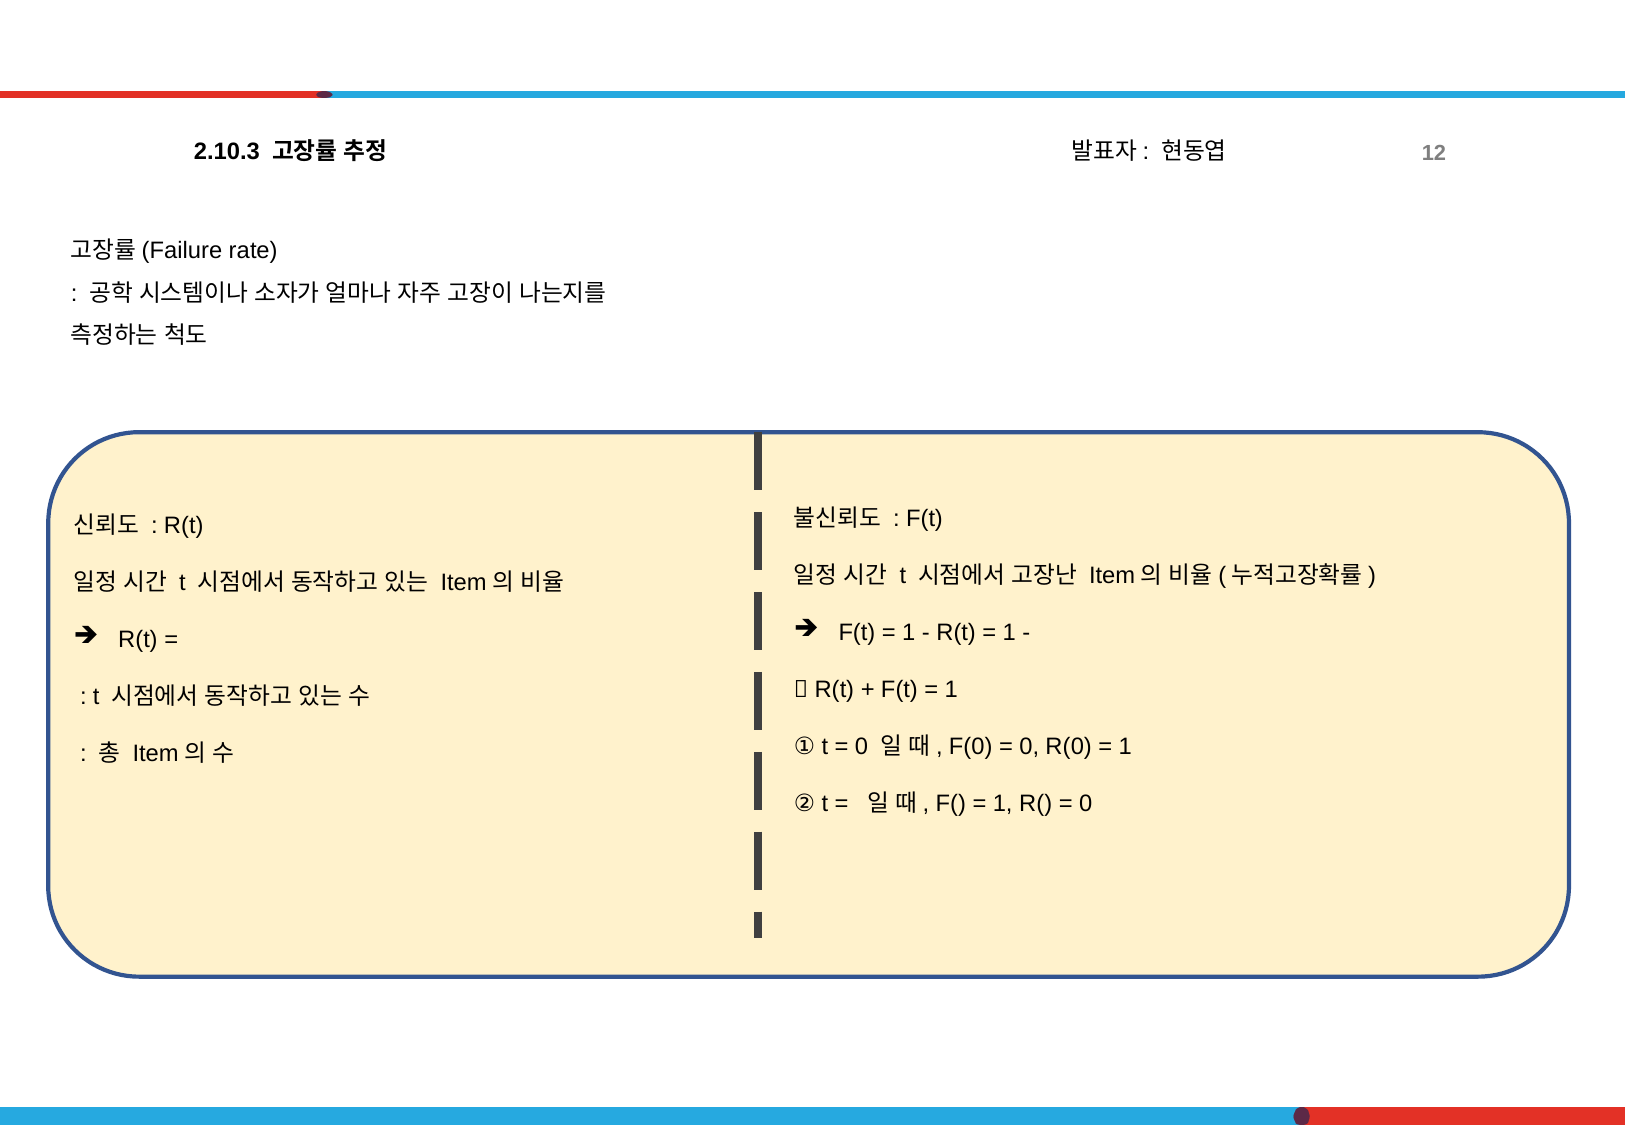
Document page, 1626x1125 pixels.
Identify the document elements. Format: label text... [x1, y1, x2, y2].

text_box 2.10.3 고장률 추정 [181, 129, 881, 179]
text_box 12 [1385, 132, 1457, 172]
text_box 발표자: 현동엽 [1059, 129, 1386, 170]
picture [0, 91, 1625, 98]
picture [0, 1107, 1625, 1125]
text_box [46, 430, 1572, 979]
